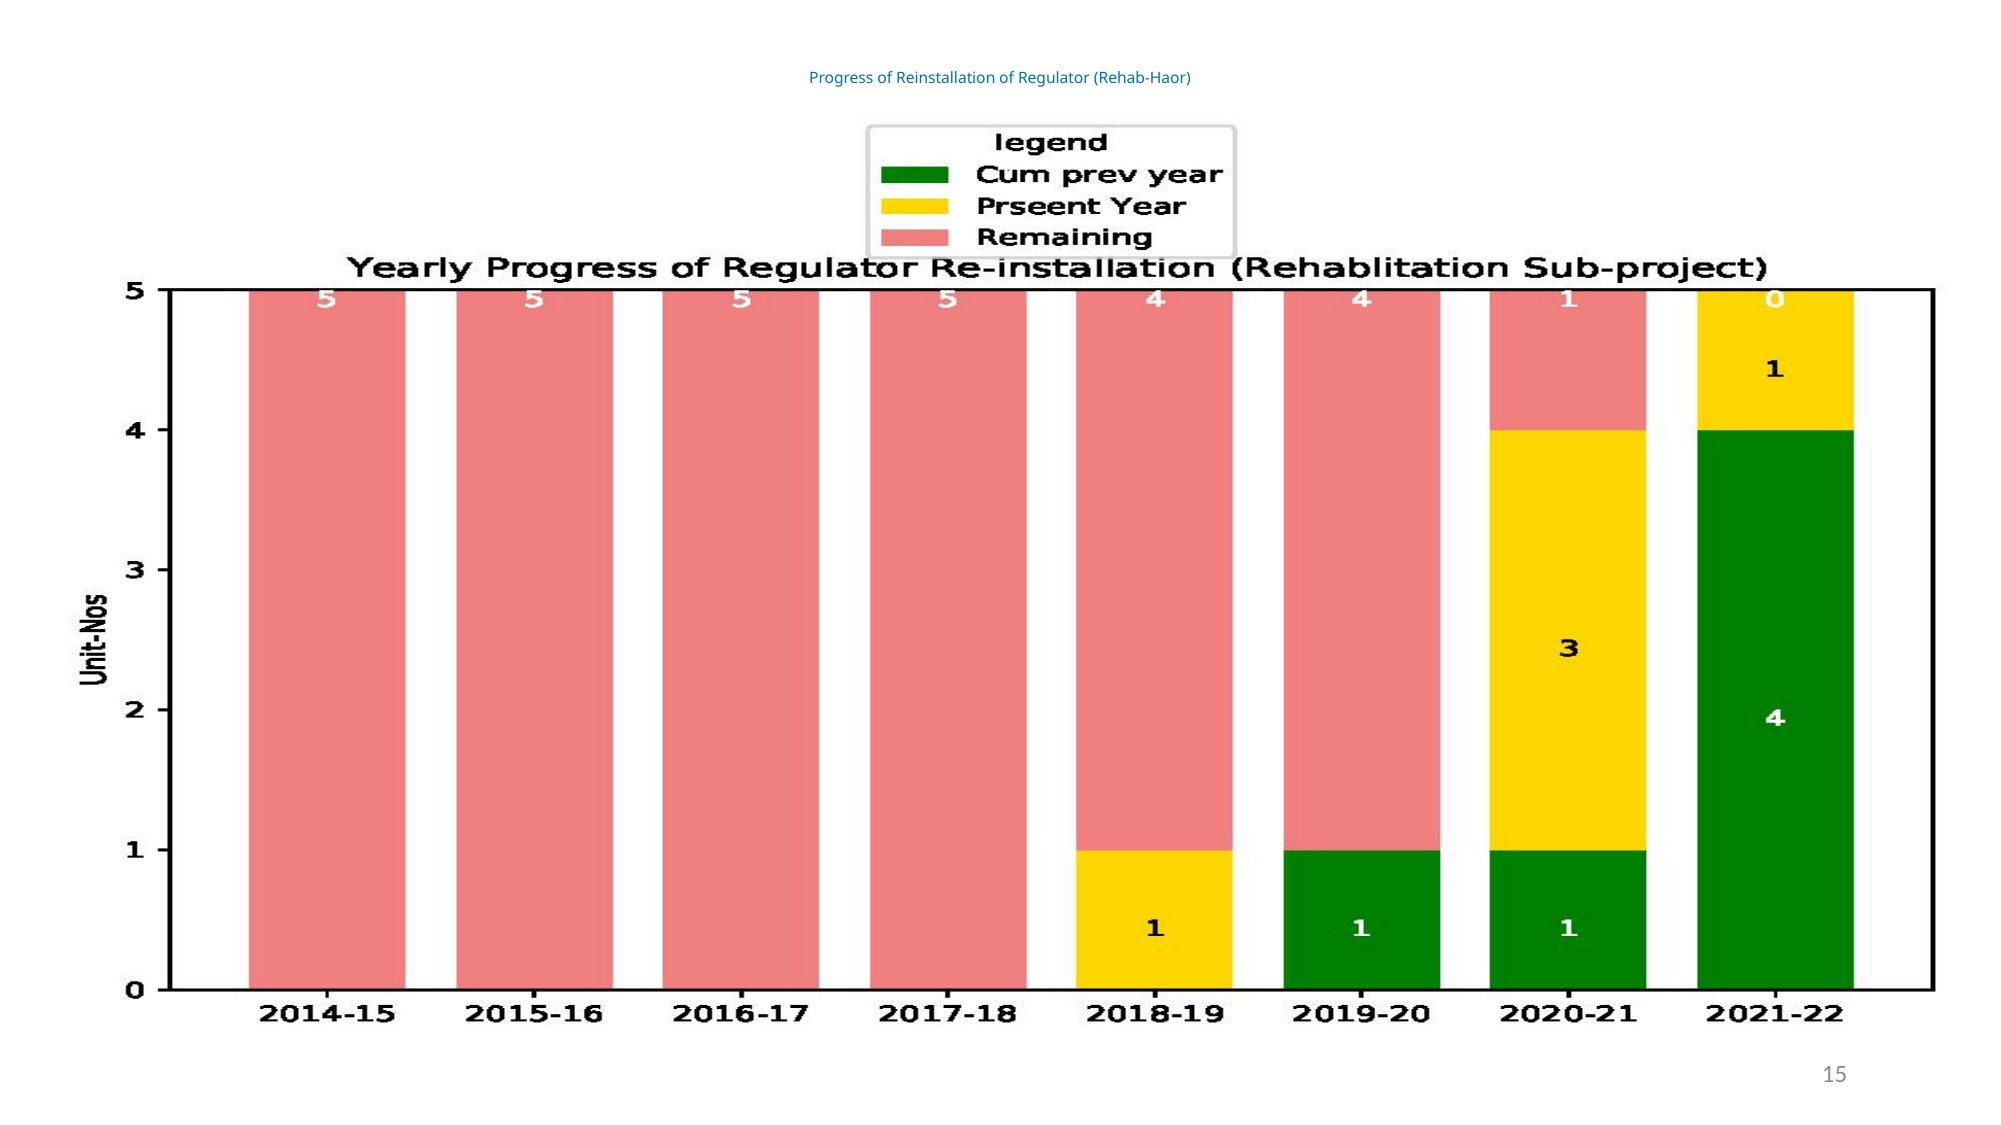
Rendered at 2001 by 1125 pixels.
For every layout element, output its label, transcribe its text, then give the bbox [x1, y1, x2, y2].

title Progress of Reinstallation of Regulator (Rehab-Haor) [137, 59, 1863, 94]
slide_number 15 [1412, 1042, 1863, 1103]
picture [55, 110, 1958, 1041]
